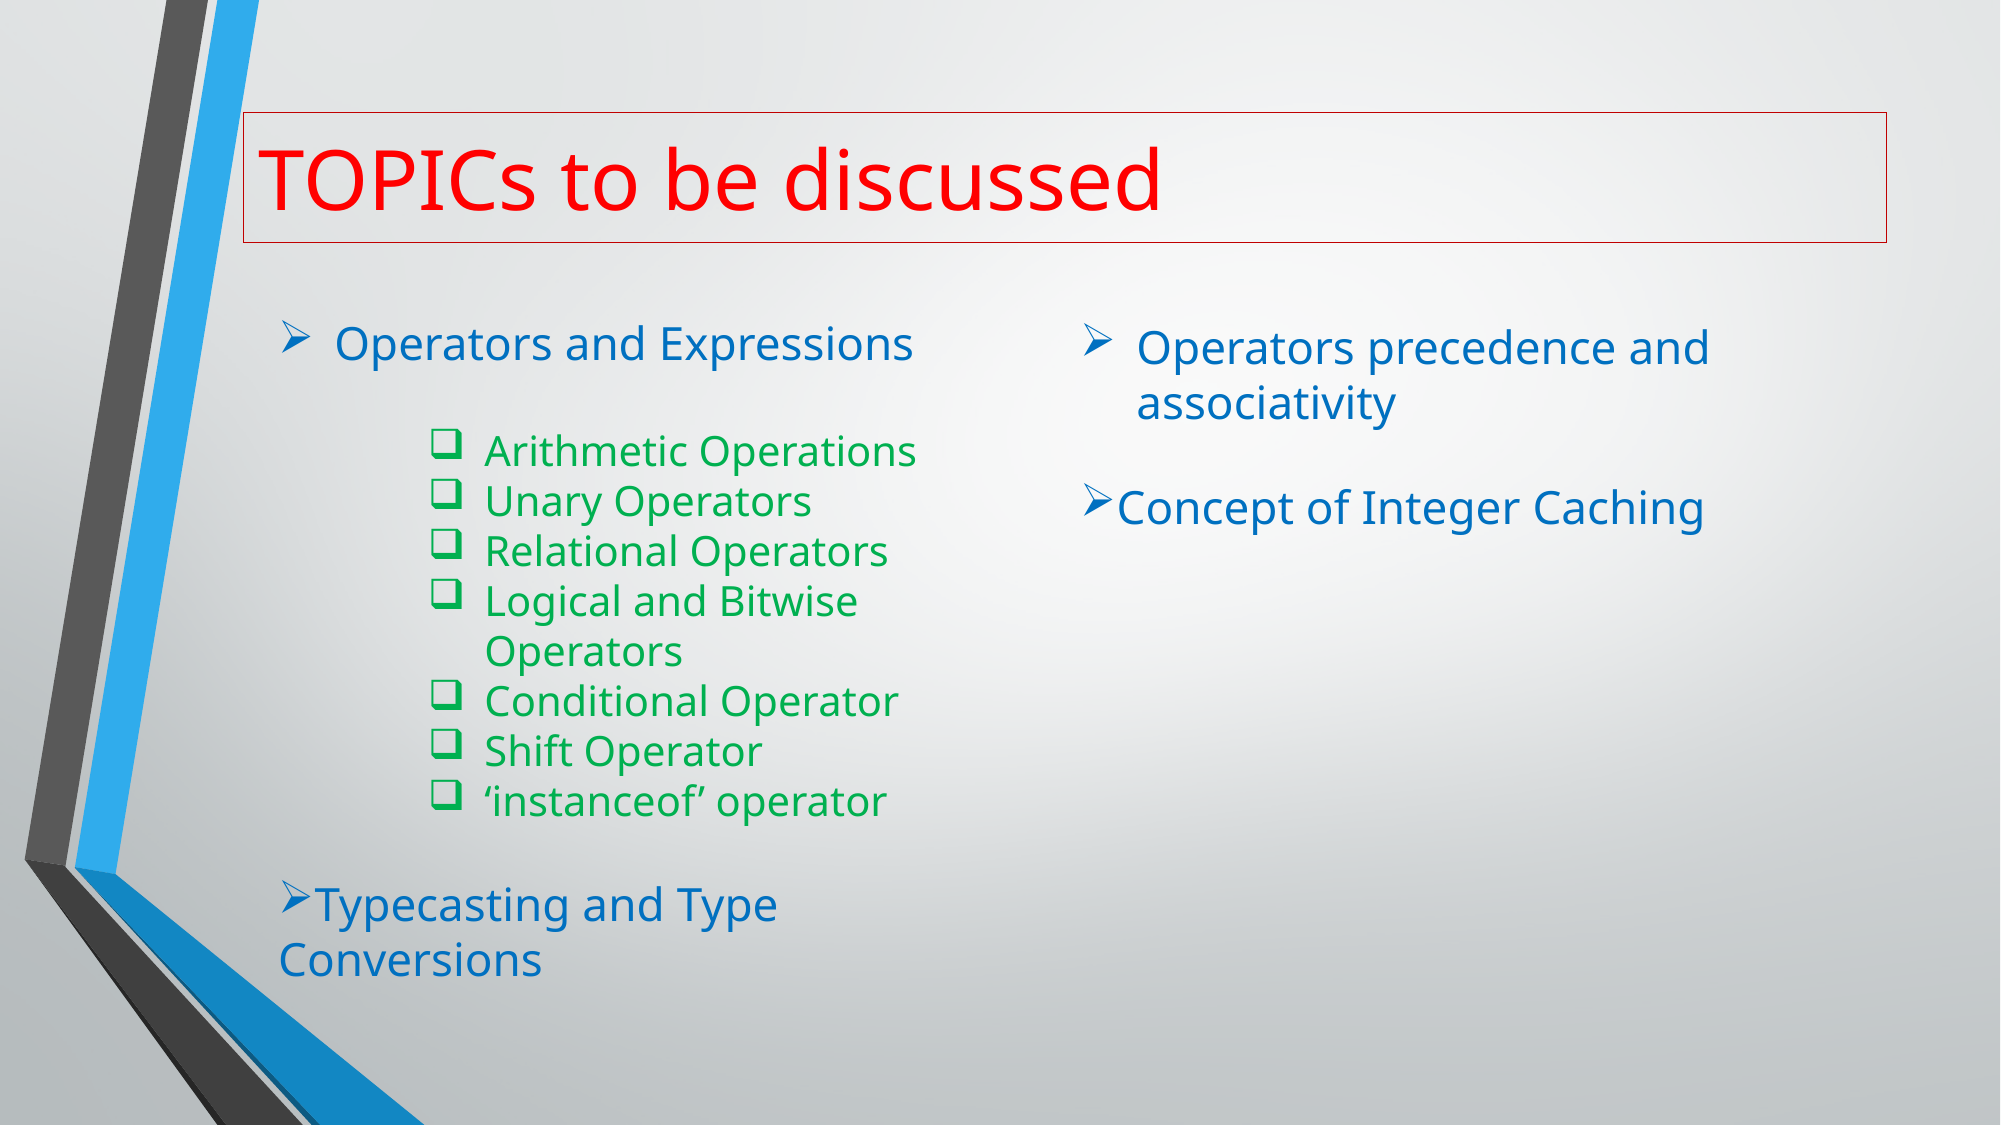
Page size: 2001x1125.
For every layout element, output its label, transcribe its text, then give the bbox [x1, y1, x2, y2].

text_box Operators and Expressions Arithmetic Operations Unary Operators Relational Operators Logical and Bitwise Operators Conditional Operator Shift Operator ‘instanceof’ operator Typecasting and Type Conversions [263, 287, 1033, 1013]
title TOPICs to be discussed [243, 112, 1887, 243]
text_box Operators precedence and associativity Concept of Integer Caching [1065, 293, 1887, 558]
